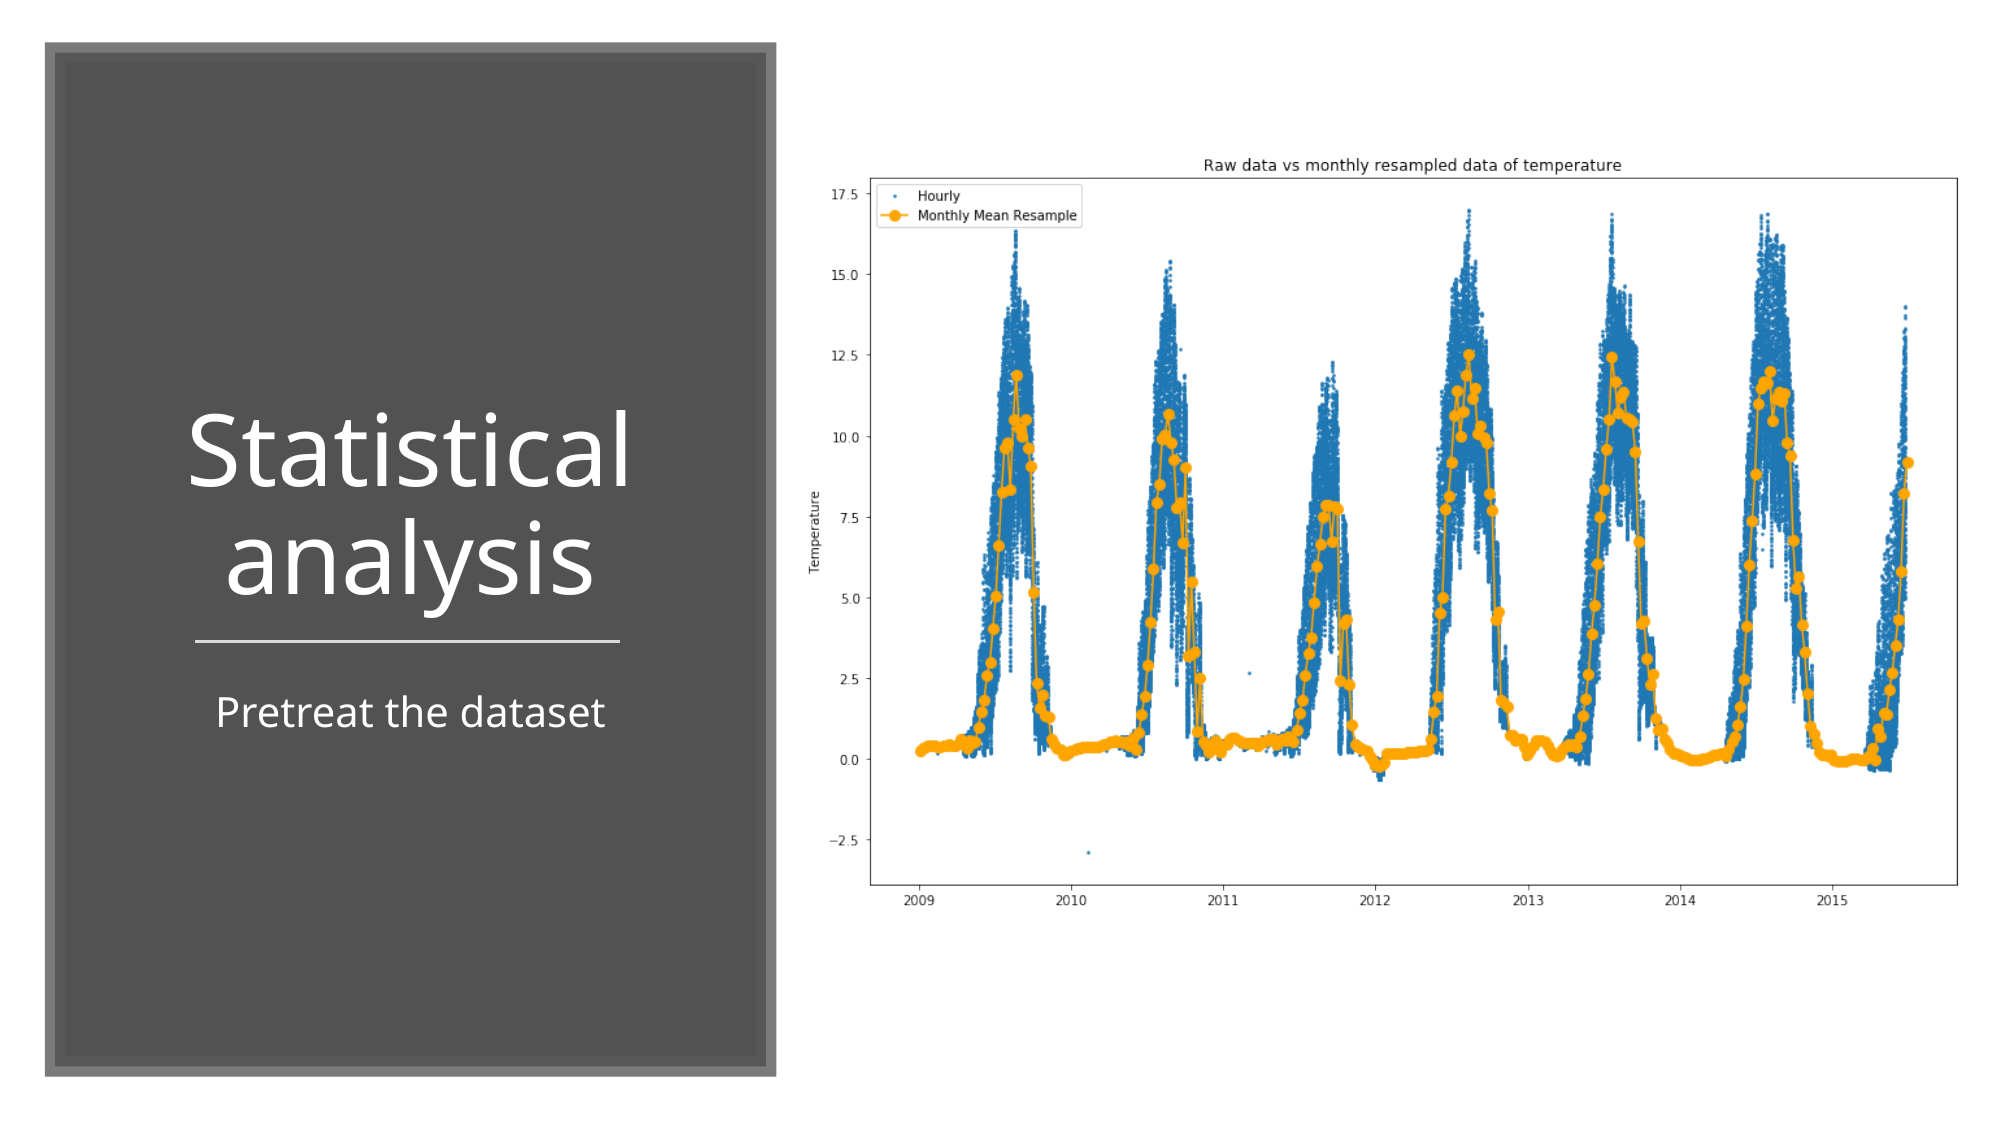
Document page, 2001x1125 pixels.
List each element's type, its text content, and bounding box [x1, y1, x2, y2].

text_box [54, 52, 767, 1067]
title Statistical analysis [110, 149, 711, 624]
list Pretreat the dataset [110, 684, 711, 935]
picture [801, 149, 1970, 916]
